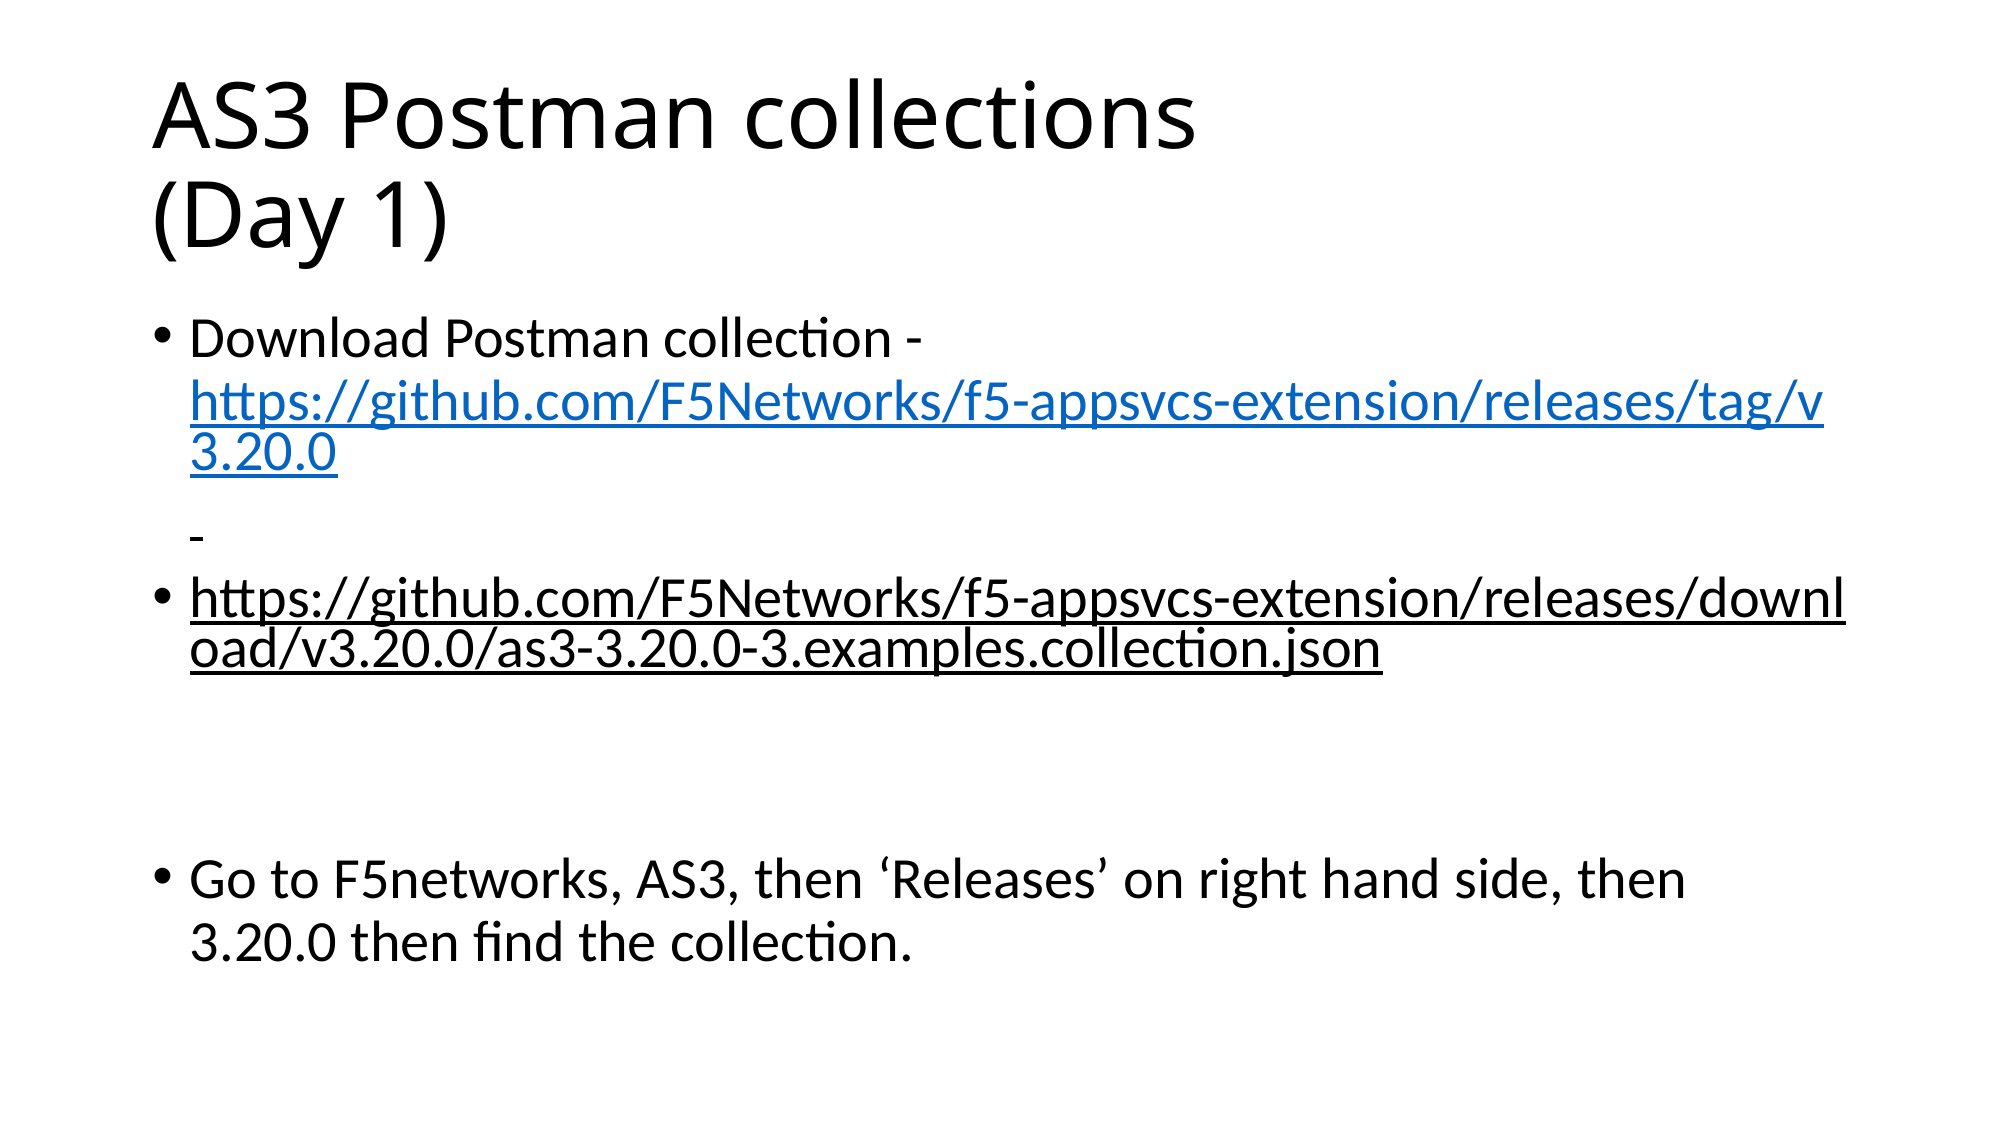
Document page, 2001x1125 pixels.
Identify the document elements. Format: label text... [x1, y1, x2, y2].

list Download Postman collection - https://github.com/F5Networks/f5-appsvcs-extension/releases/tag/v3.20.0 https://github.com/F5Networks/f5-appsvcs-extension/releases/download/v3.20.0/as3-3.20.0-3.examples.collection.json Go to F5networks, AS3, then ‘Releases’ on right hand side, then 3.20.0 then find the collection. [137, 299, 1863, 1014]
title AS3 Postman collections (Day 1) [137, 59, 1863, 278]
